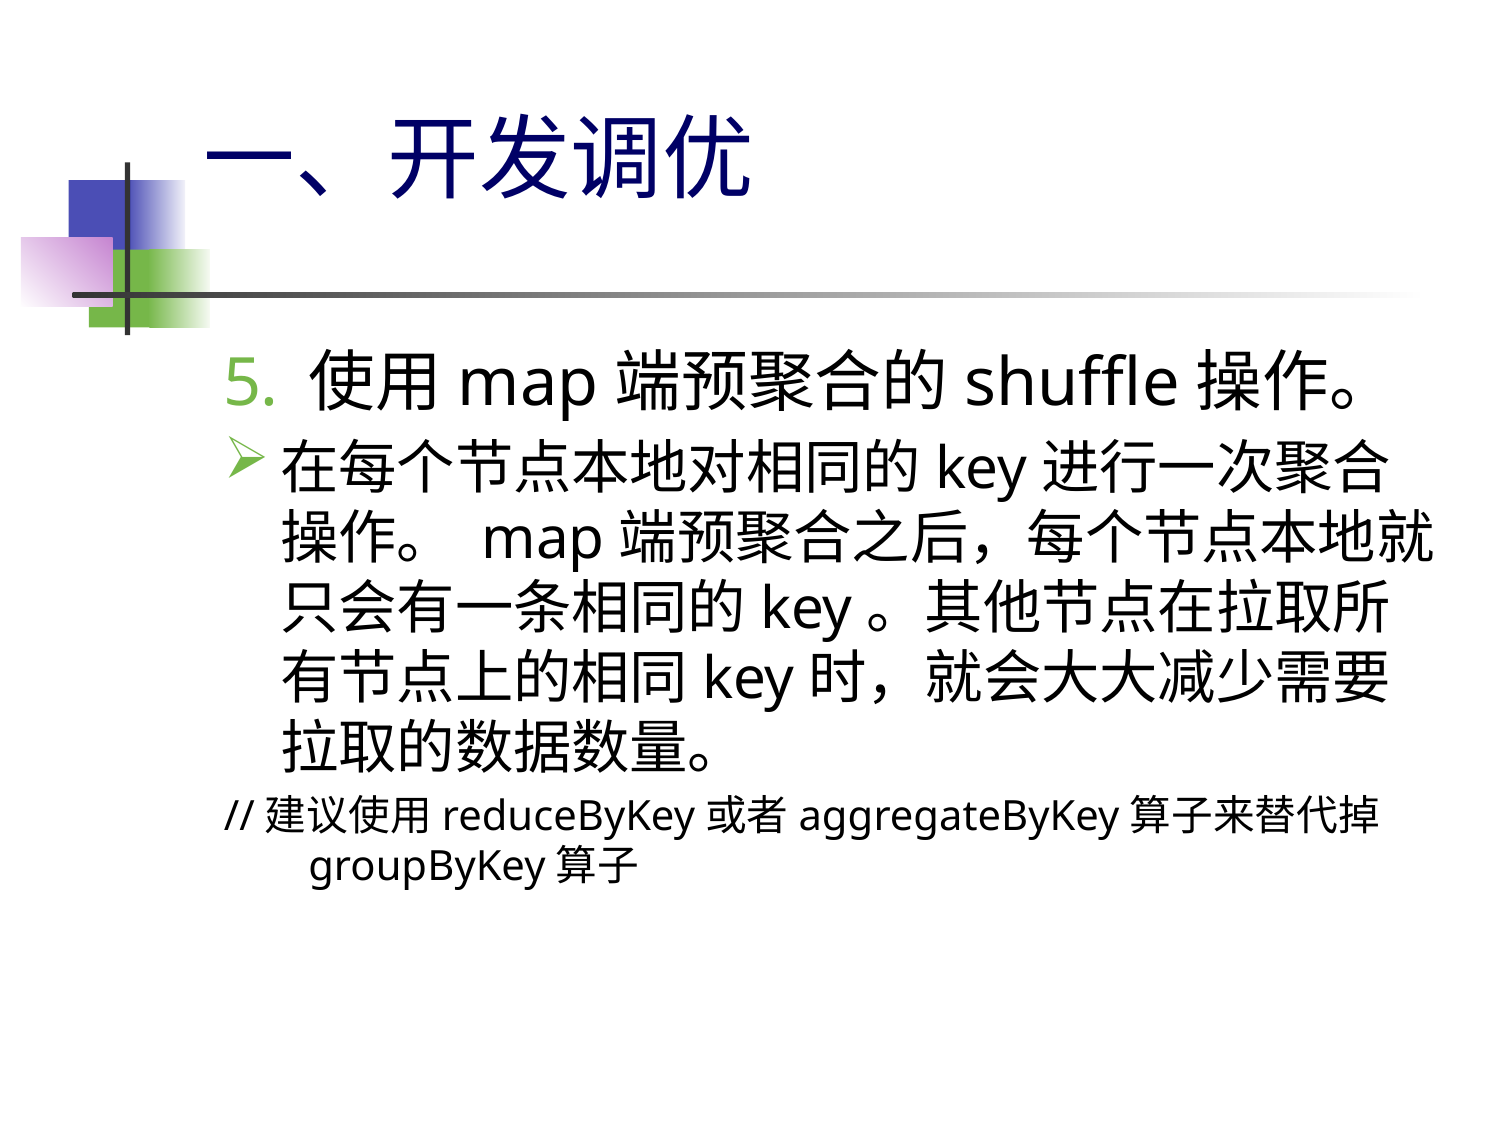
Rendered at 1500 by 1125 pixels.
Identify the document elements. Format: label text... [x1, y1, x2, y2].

list 使用map端预聚合的shuffle操作。 在每个节点本地对相同的key进行一次聚合操作。 map端预聚合之后，每个节点本地就只会有一条相同的key。其他节点在拉取所有节点上的相同key时，就会大大减少需要拉取的数据数量。 //建议使用reduceByKey或者aggregateByKey算子来替代掉groupByKey算子 [193, 330, 1470, 1007]
title 一、开发调优 [188, 34, 1468, 276]
